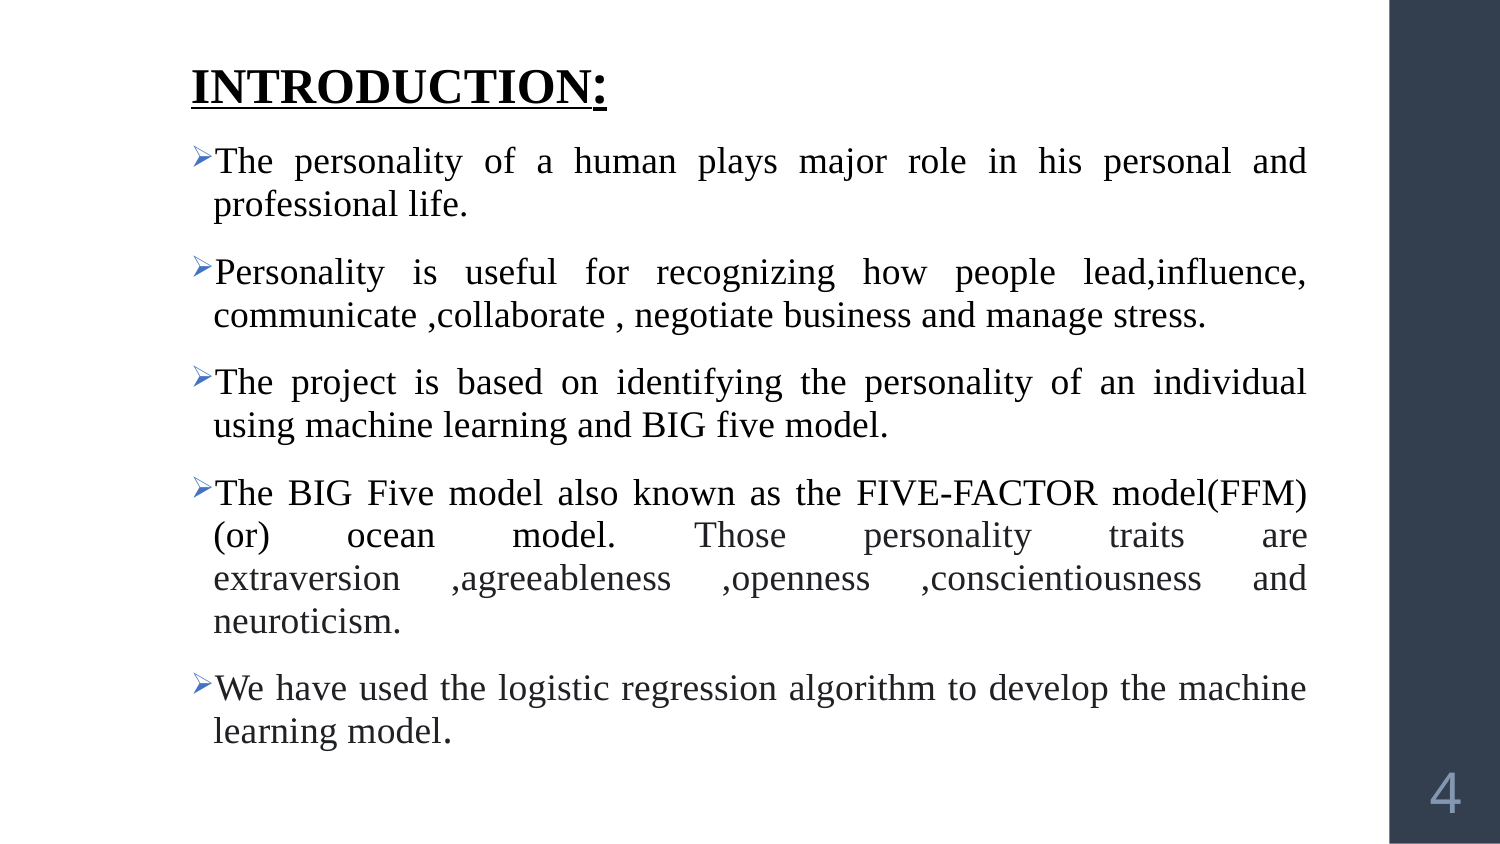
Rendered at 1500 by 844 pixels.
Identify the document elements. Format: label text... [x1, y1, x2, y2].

list INTRODUCTION: The personality of a human plays major role in his personal and professional life. Personality is useful for recognizing how people lead,influence, communicate ,collaborate , negotiate business and manage stress. The project is based on identifying the personality of an individual using machine learning and BIG five model. The BIG Five model also known as the FIVE-FACTOR model(FFM) (or) ocean model. Those personality traits are extraversion ,agreeableness ,openness ,conscientiousness and neuroticism. We have used the logistic regression algorithm to develop the machine learning model. [175, 50, 1325, 801]
slide_number 4 [1389, 759, 1500, 833]
